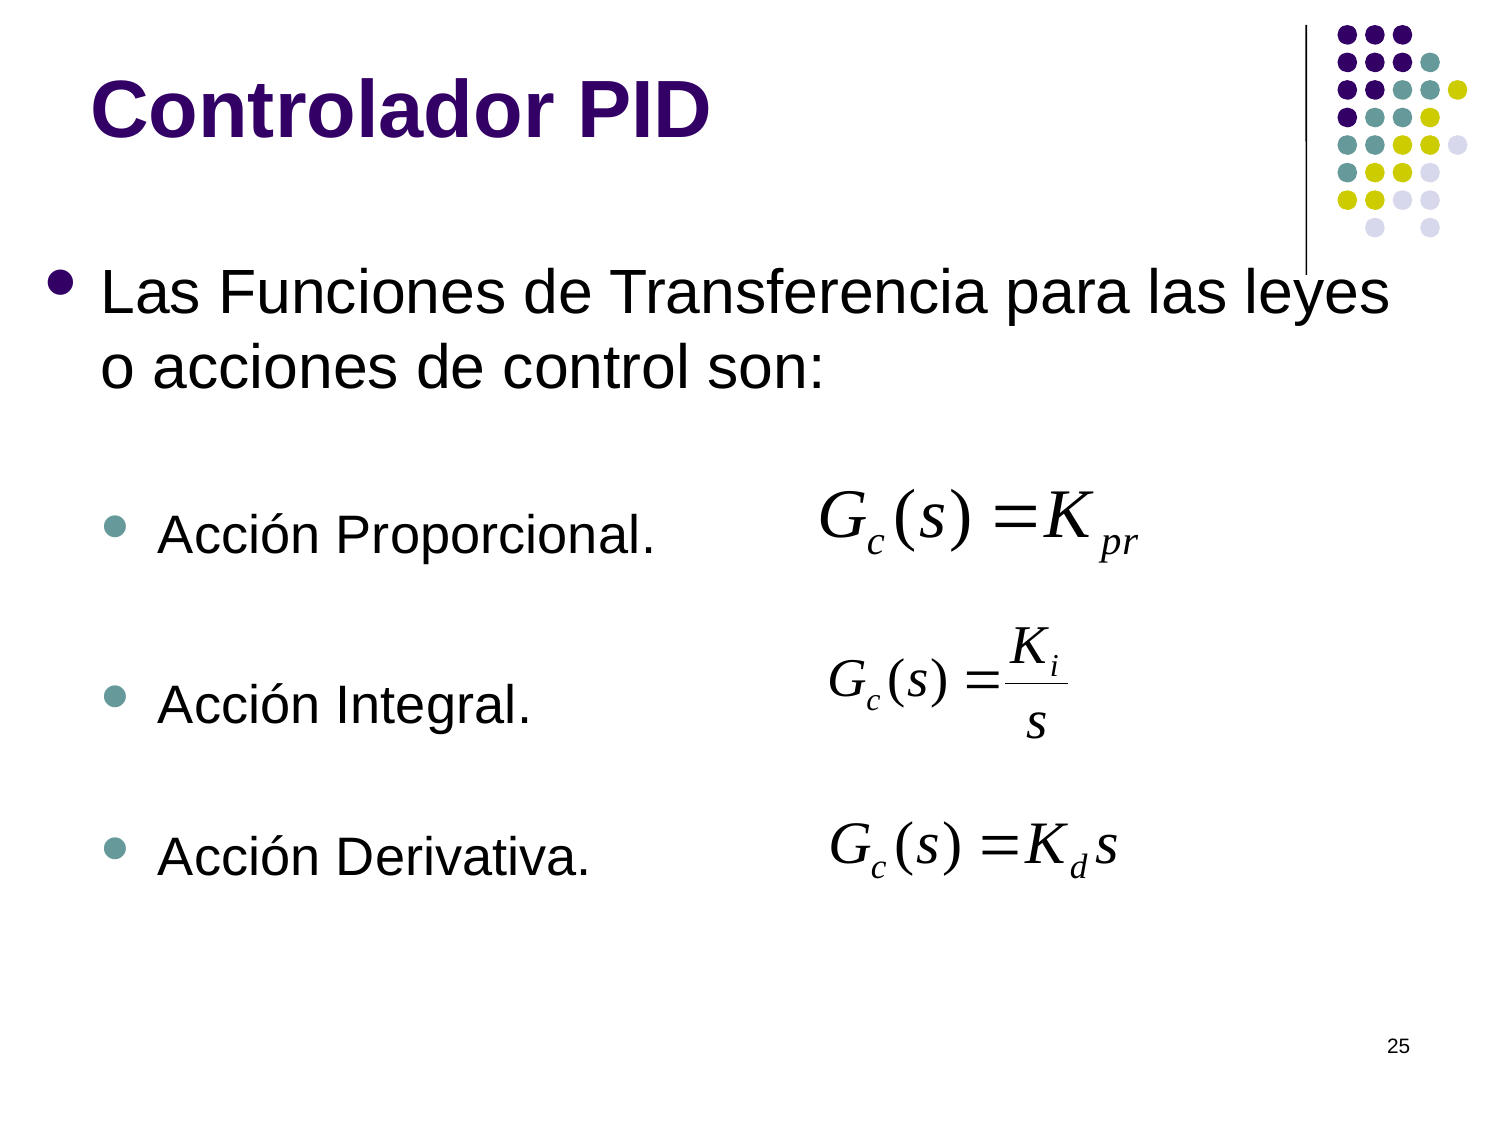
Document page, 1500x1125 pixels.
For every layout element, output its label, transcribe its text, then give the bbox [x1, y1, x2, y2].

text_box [820, 610, 1081, 752]
slide_number 25 [1074, 1025, 1425, 1100]
title Controlador PID [75, 20, 1313, 161]
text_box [820, 802, 1129, 894]
list Las Funciones de Transferencia para las leyes o acciones de control son: Acción Proporcional. Acción Integral. Acción Derivativa. [29, 243, 1424, 1071]
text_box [808, 467, 1152, 579]
